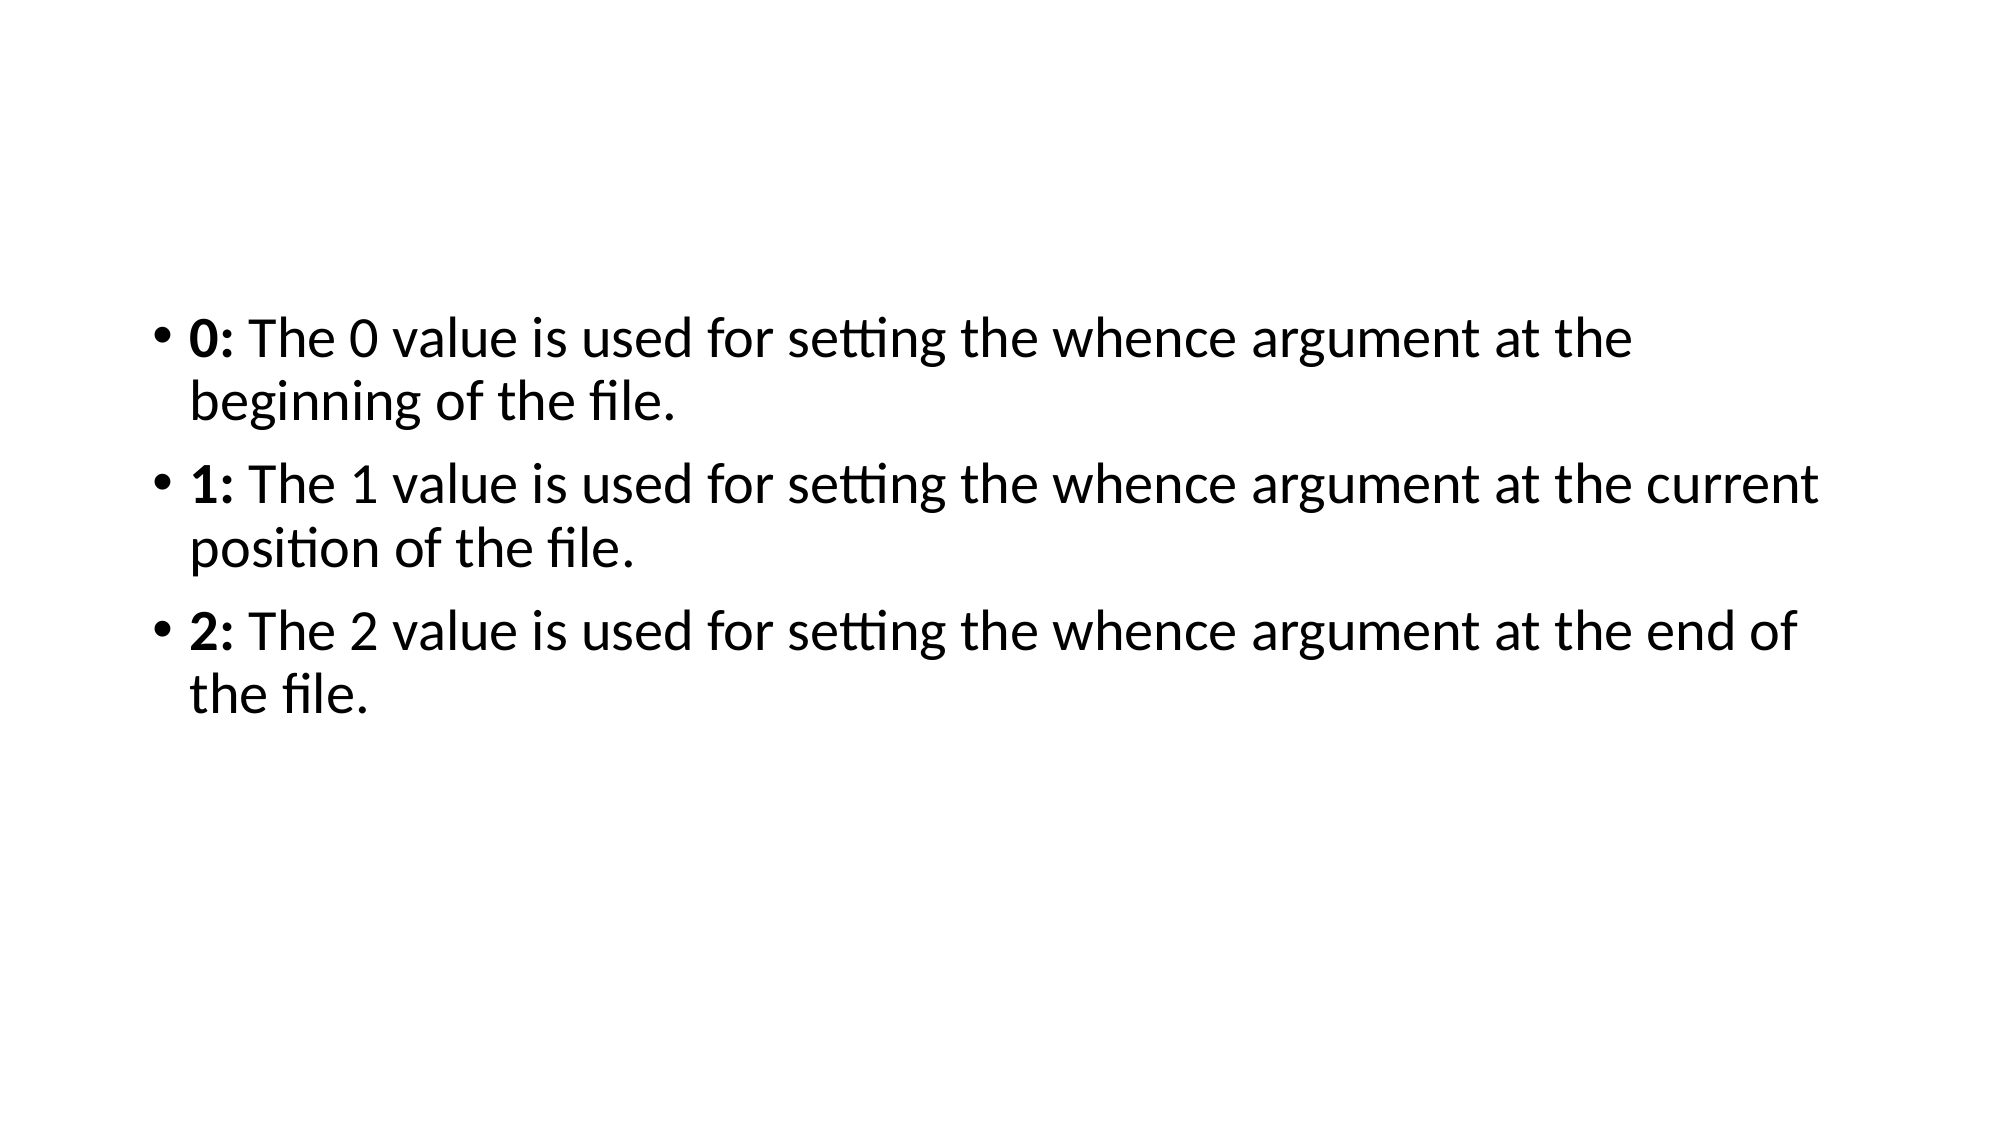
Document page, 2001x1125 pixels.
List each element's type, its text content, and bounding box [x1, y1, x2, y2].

list 0: The 0 value is used for setting the whence argument at the beginning of the file. 1: The 1 value is used for setting the whence argument at the current position of the file. 2: The 2 value is used for setting the whence argument at the end of the file. [137, 299, 1863, 1014]
